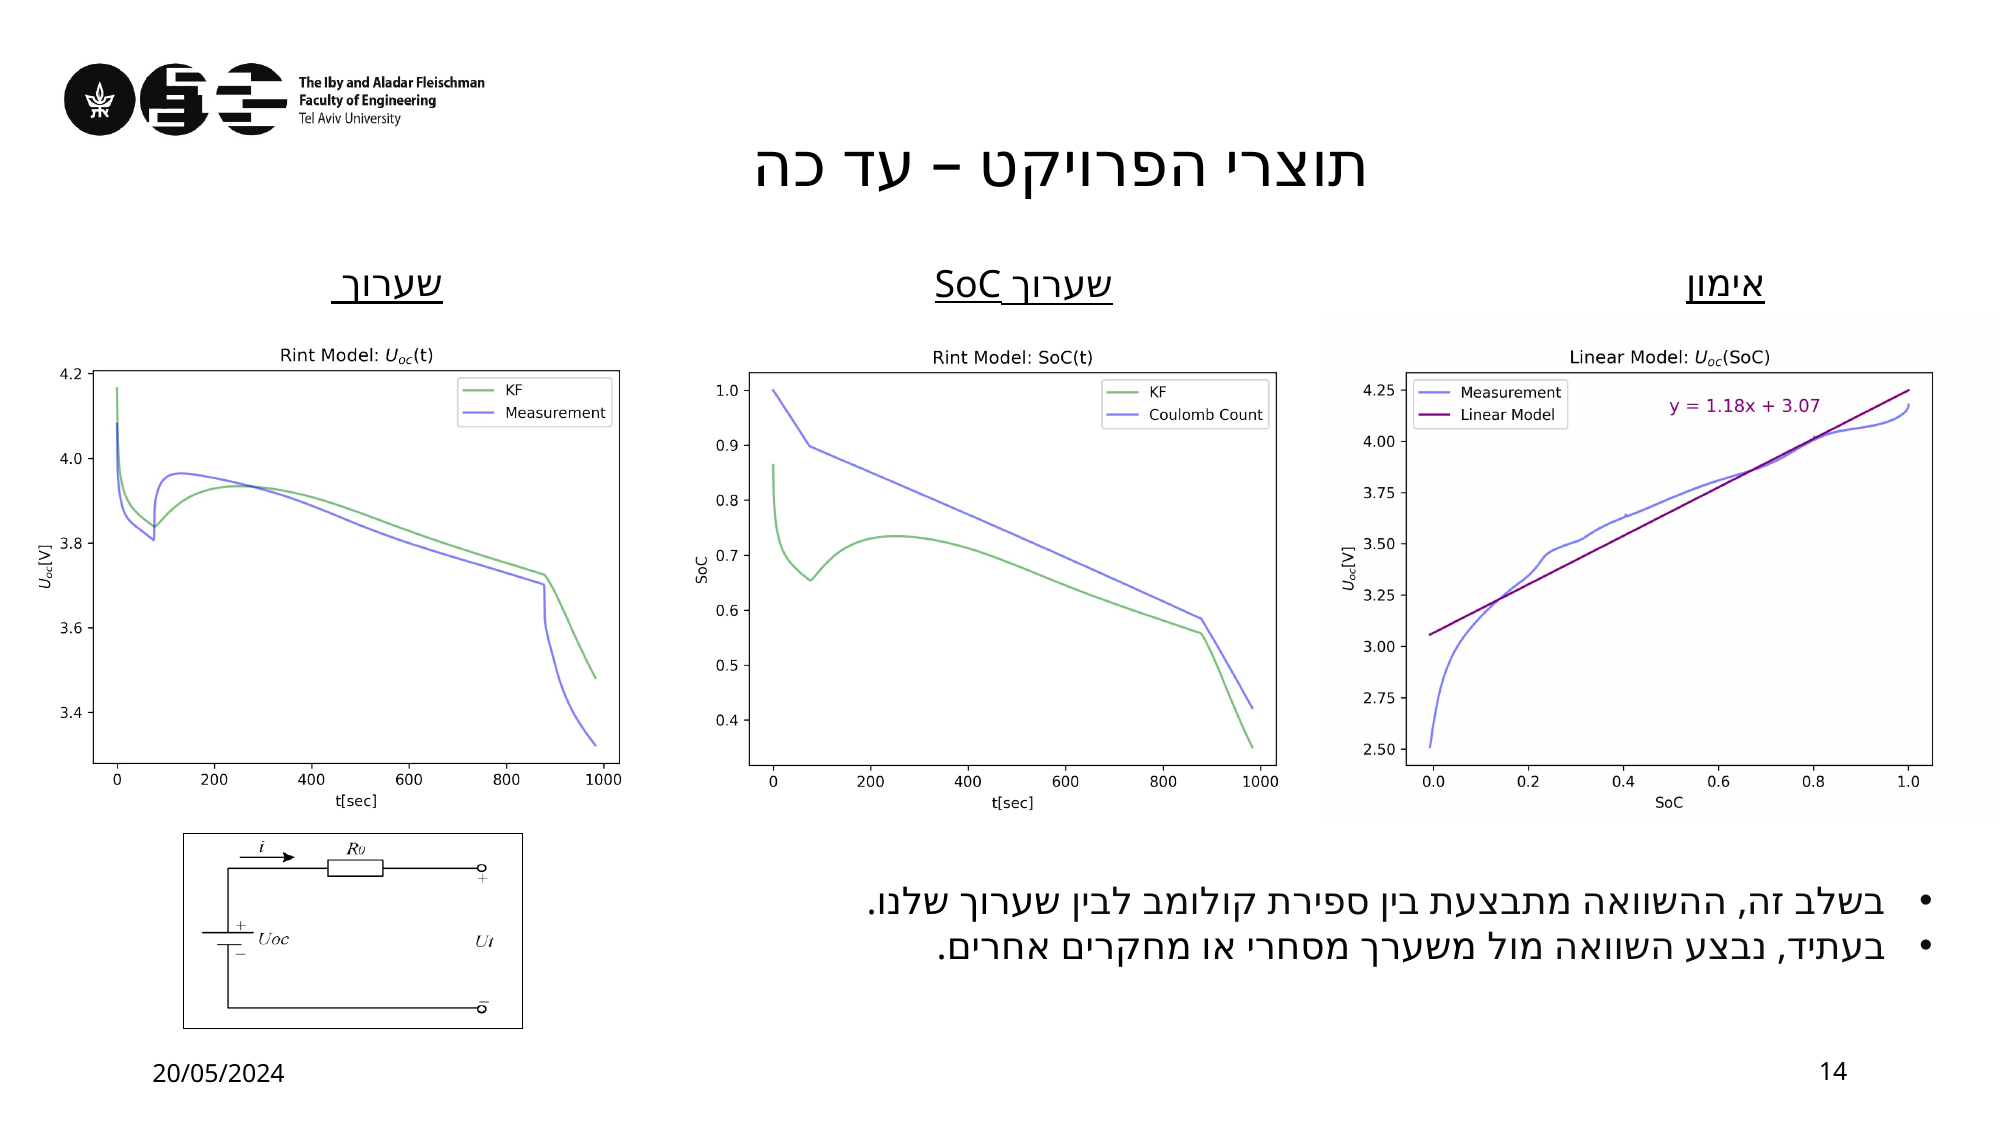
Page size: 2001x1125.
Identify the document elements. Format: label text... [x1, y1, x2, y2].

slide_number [137, 1042, 588, 1103]
slide_number 14 [1412, 1042, 1863, 1103]
text_box אימון מודל [1598, 251, 1781, 311]
picture [43, 44, 524, 155]
picture [182, 832, 523, 1029]
picture [7, 309, 2000, 822]
text_box שערוך SoC [917, 252, 1128, 310]
text_box בשלב זה, ההשוואה מתבצעת בין ספירת קולומב לבין שערוך שלנו. בעתיד, נבצע השוואה מול משערך מסחרי או מחקרים אחרים. [523, 869, 1948, 975]
text_box תוצרי הפרויקט – עד כה [737, 116, 1386, 207]
